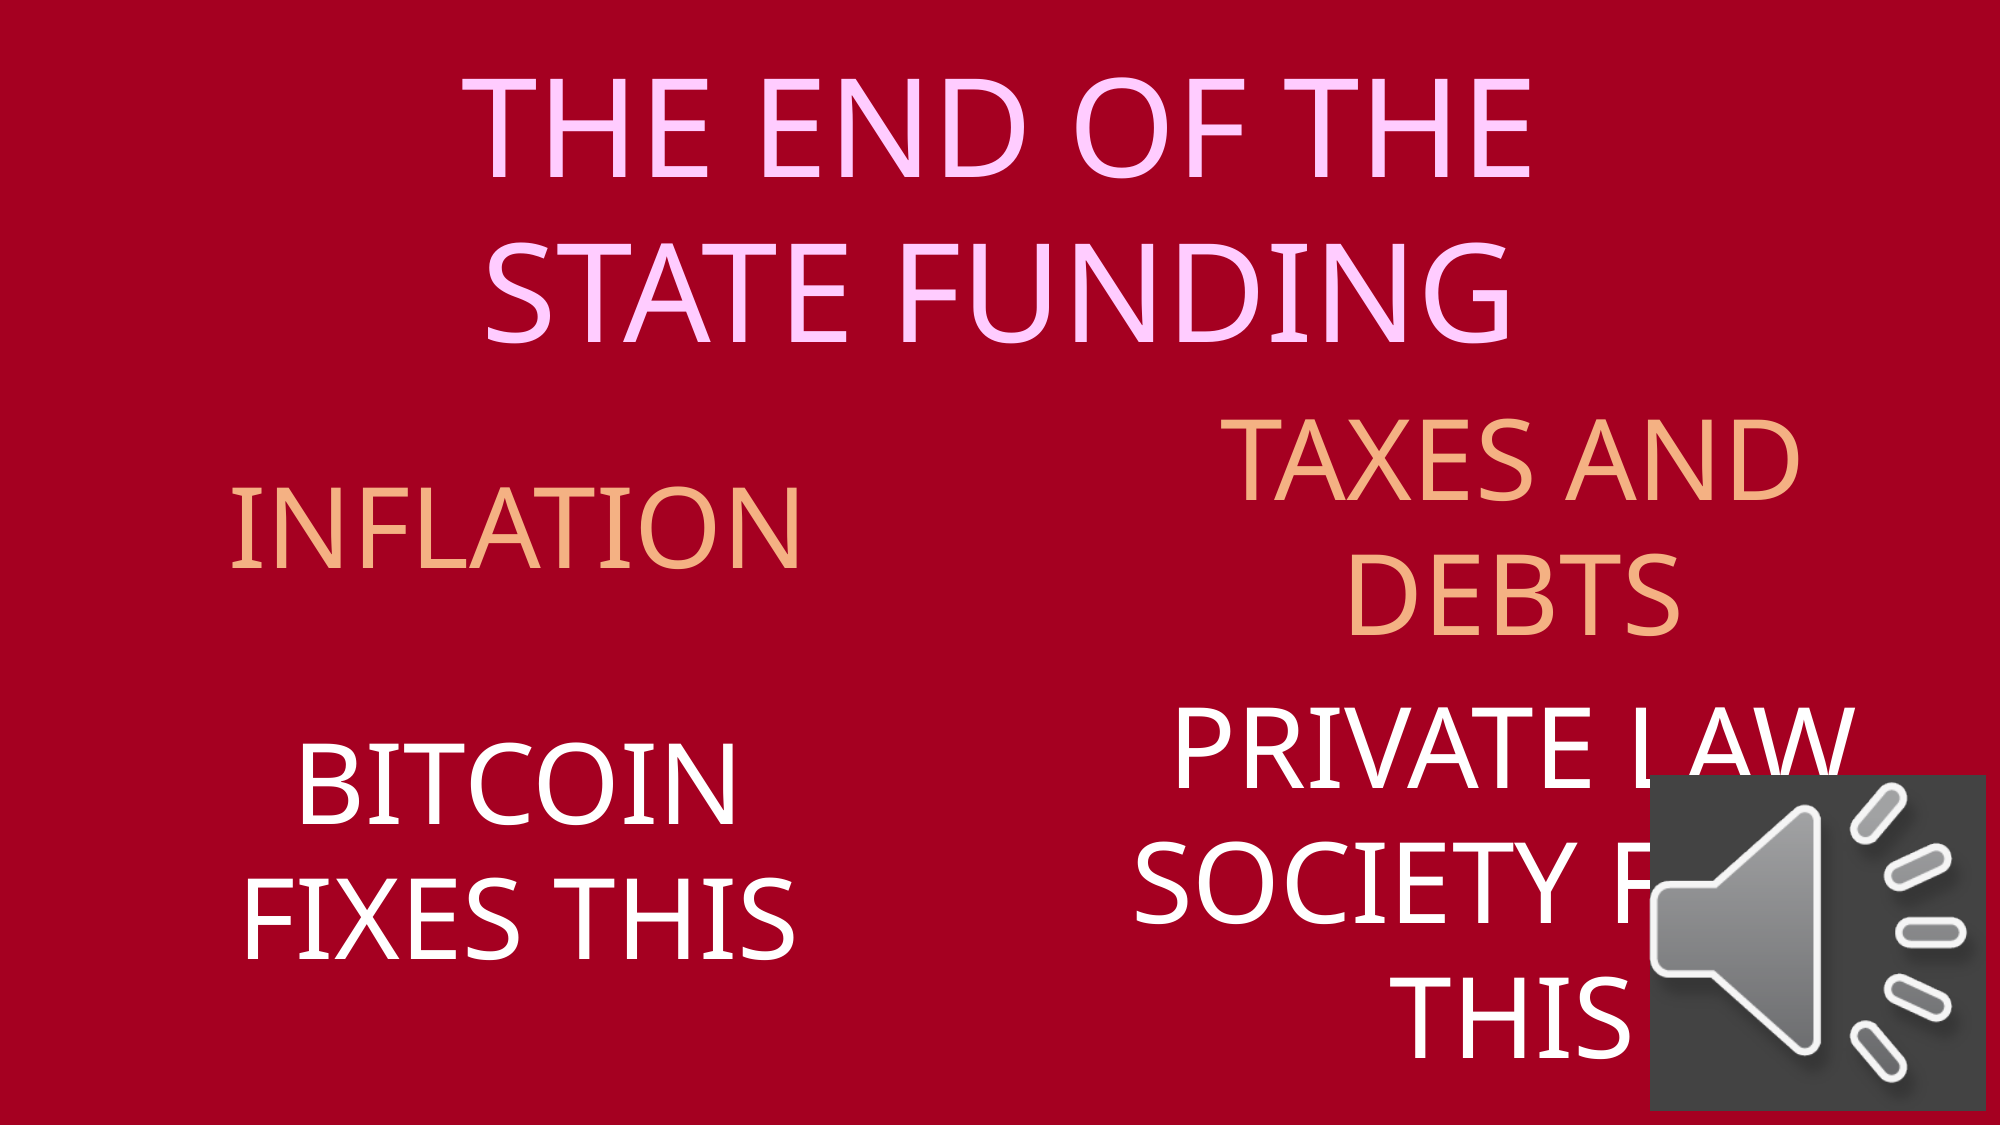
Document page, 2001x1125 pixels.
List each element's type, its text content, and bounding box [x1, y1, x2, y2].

text_box THE END OF THE STATE FUNDING [304, 32, 1696, 378]
text_box PRIVATE LAW SOCIETY FIXES THIS [1080, 668, 1945, 1089]
text_box INFLATION [86, 448, 951, 599]
text_box TAXES AND DEBTS [1080, 380, 1945, 666]
text_box BITCOIN FIXES THIS [144, 704, 893, 990]
picture [1648, 773, 1987, 1112]
